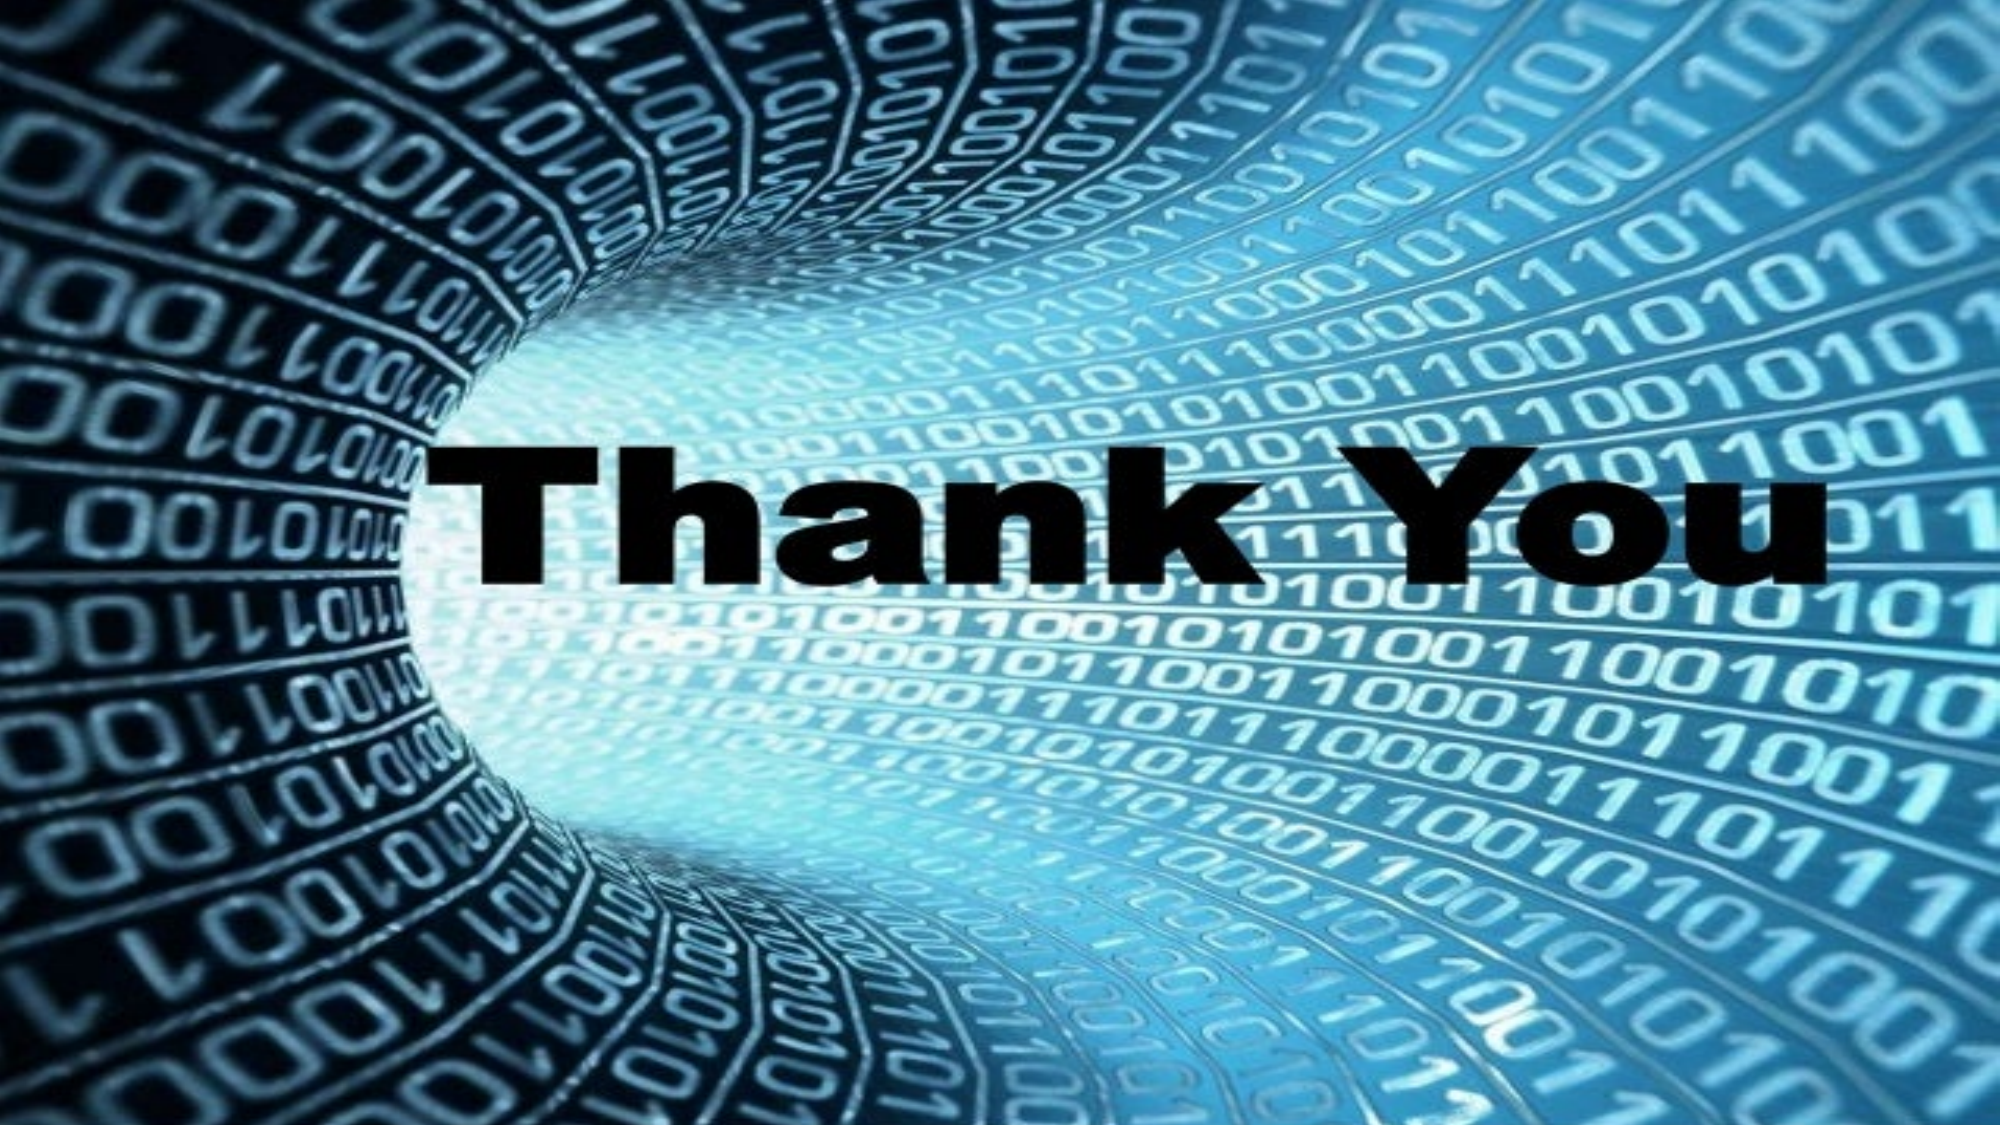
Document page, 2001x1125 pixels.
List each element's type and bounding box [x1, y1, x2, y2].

list [0, 0, 2000, 1125]
